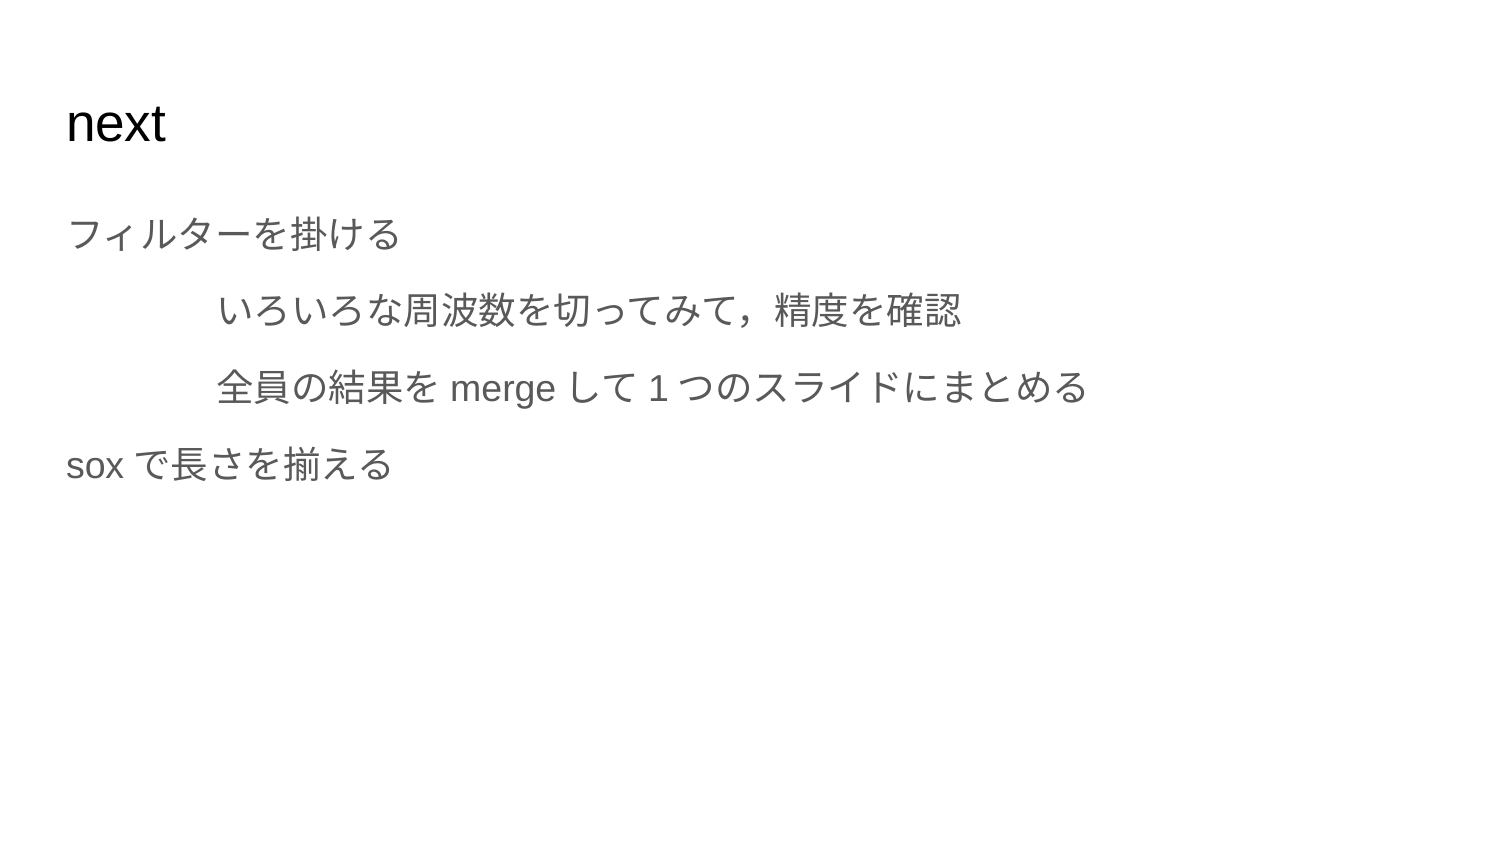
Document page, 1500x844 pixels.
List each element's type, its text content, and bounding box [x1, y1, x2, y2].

list フィルターを掛ける いろいろな周波数を切ってみて，精度を確認 全員の結果をmergeして1つのスライドにまとめる soxで長さを揃える [51, 189, 1449, 750]
title next [51, 72, 1449, 167]
